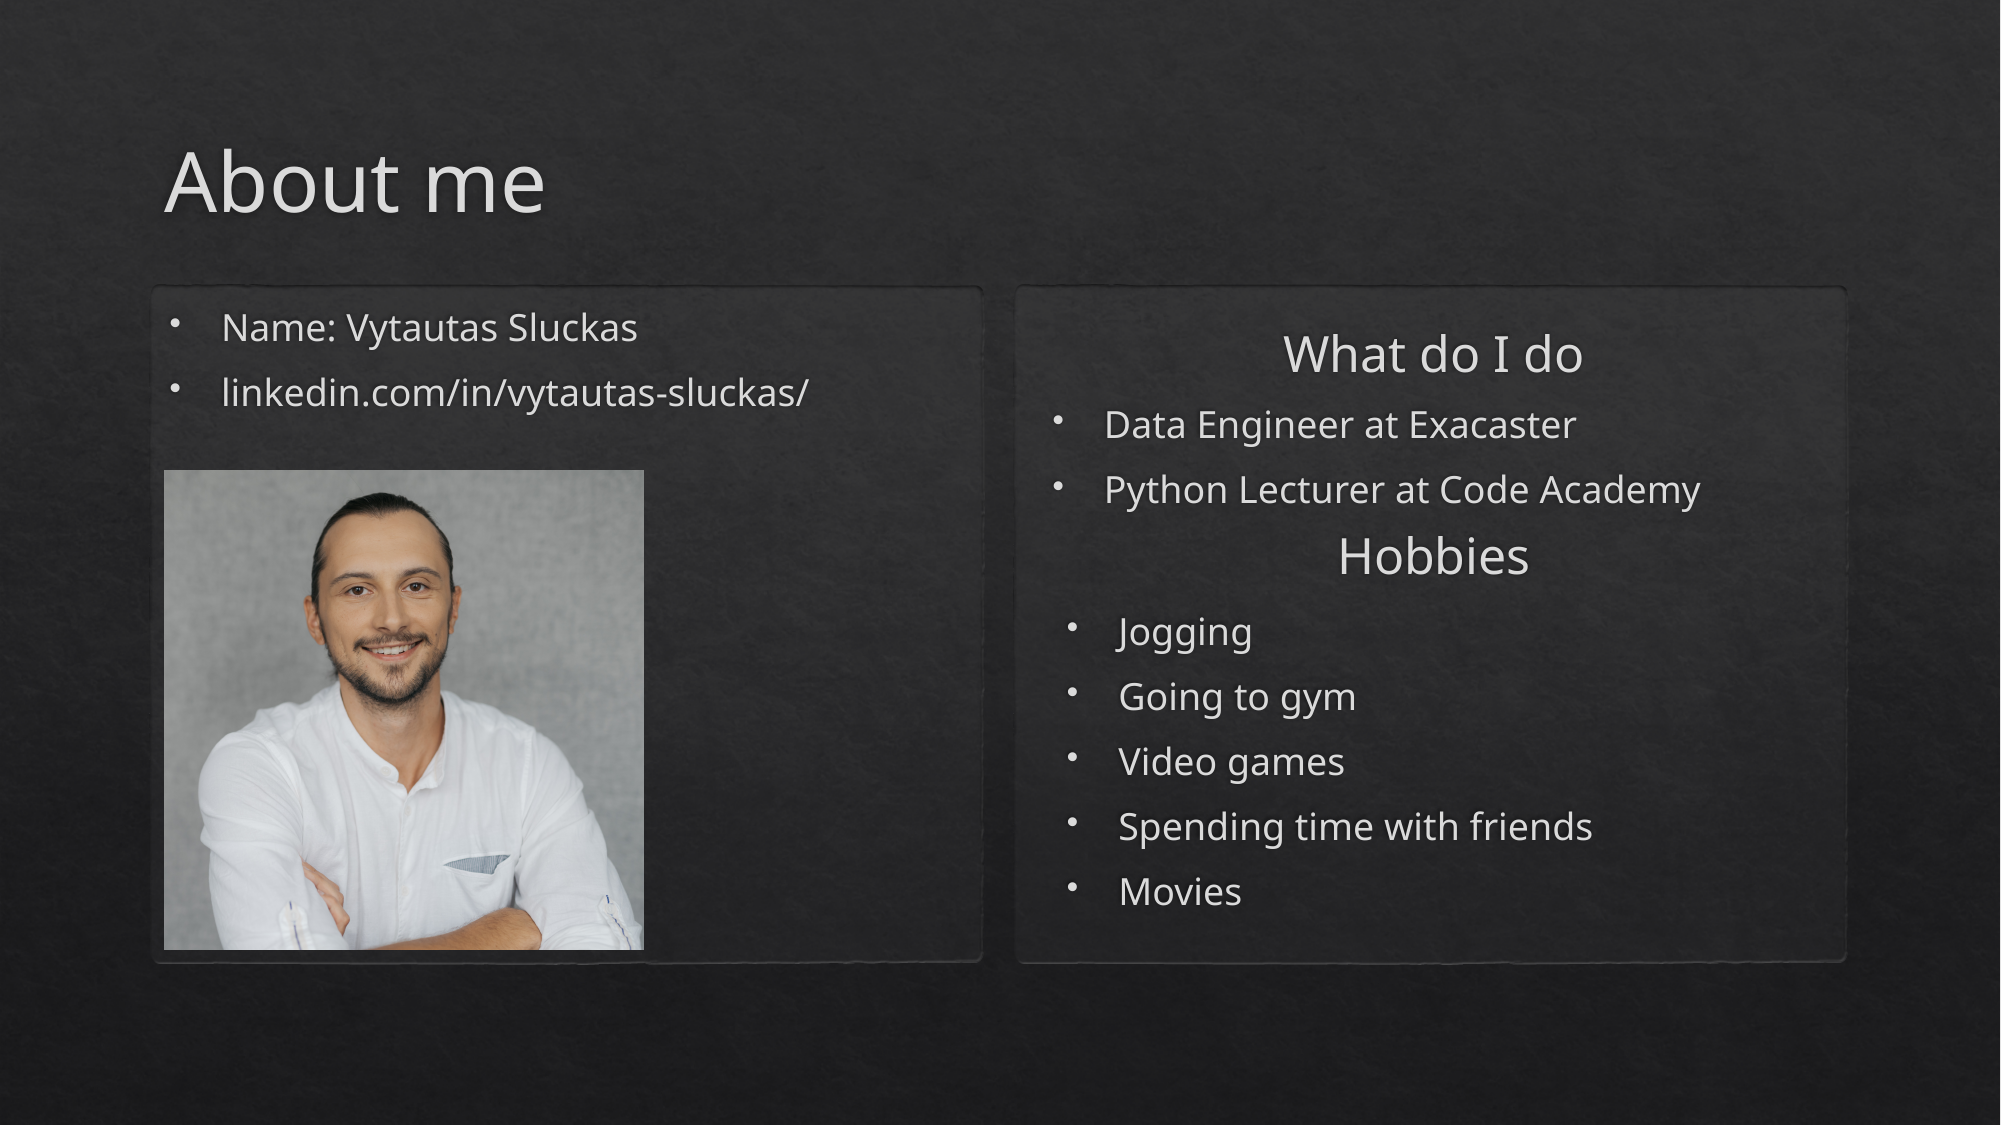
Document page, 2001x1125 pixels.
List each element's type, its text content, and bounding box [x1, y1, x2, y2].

picture [149, 284, 985, 965]
list Data Engineer at Exacaster Python Lecturer at Code Academy [1032, 393, 1836, 500]
text_box Name: Vytautas Sluckas linkedin.com/in/vytautas-sluckas/ [149, 296, 937, 945]
list What do I do [1032, 301, 1836, 391]
text_box Jogging Going to gym Video games Spending time with friends Movies [1046, 600, 1850, 950]
picture [1013, 284, 1849, 965]
text_box Hobbies [1032, 502, 1836, 592]
title About me [149, 99, 1849, 260]
